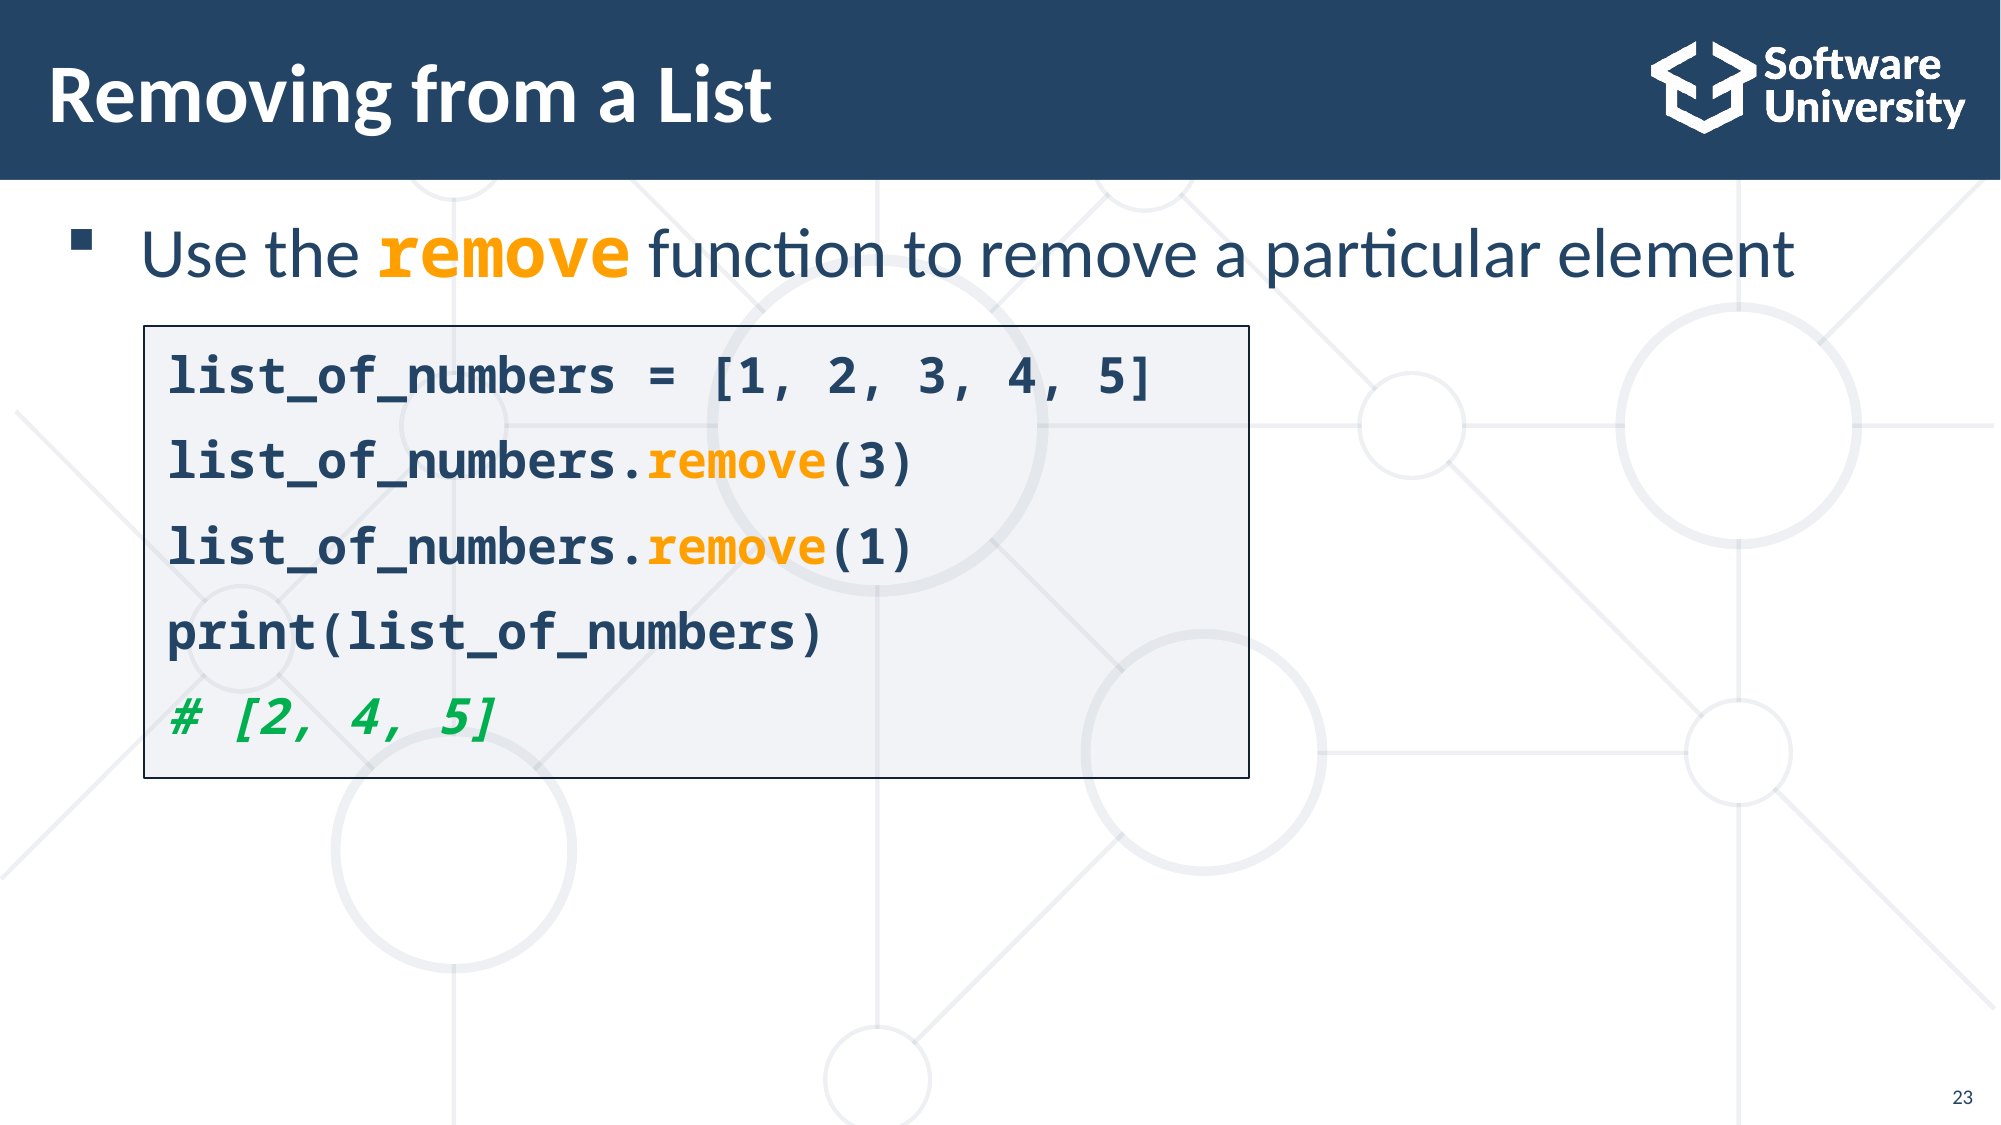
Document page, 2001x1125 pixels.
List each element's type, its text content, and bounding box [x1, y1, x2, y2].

list list_of_numbers = [1, 2, 3, 4, 5] list_of_numbers.remove(3) list_of_numbers.remove(1) print(list_of_numbers) # [2, 4, 5] [143, 325, 1250, 779]
picture [1651, 41, 1966, 134]
title Removing from a List [31, 16, 1625, 162]
list Use the remove function to remove a particular element [47, 196, 1953, 1068]
text_box 23 [1927, 1067, 1989, 1117]
